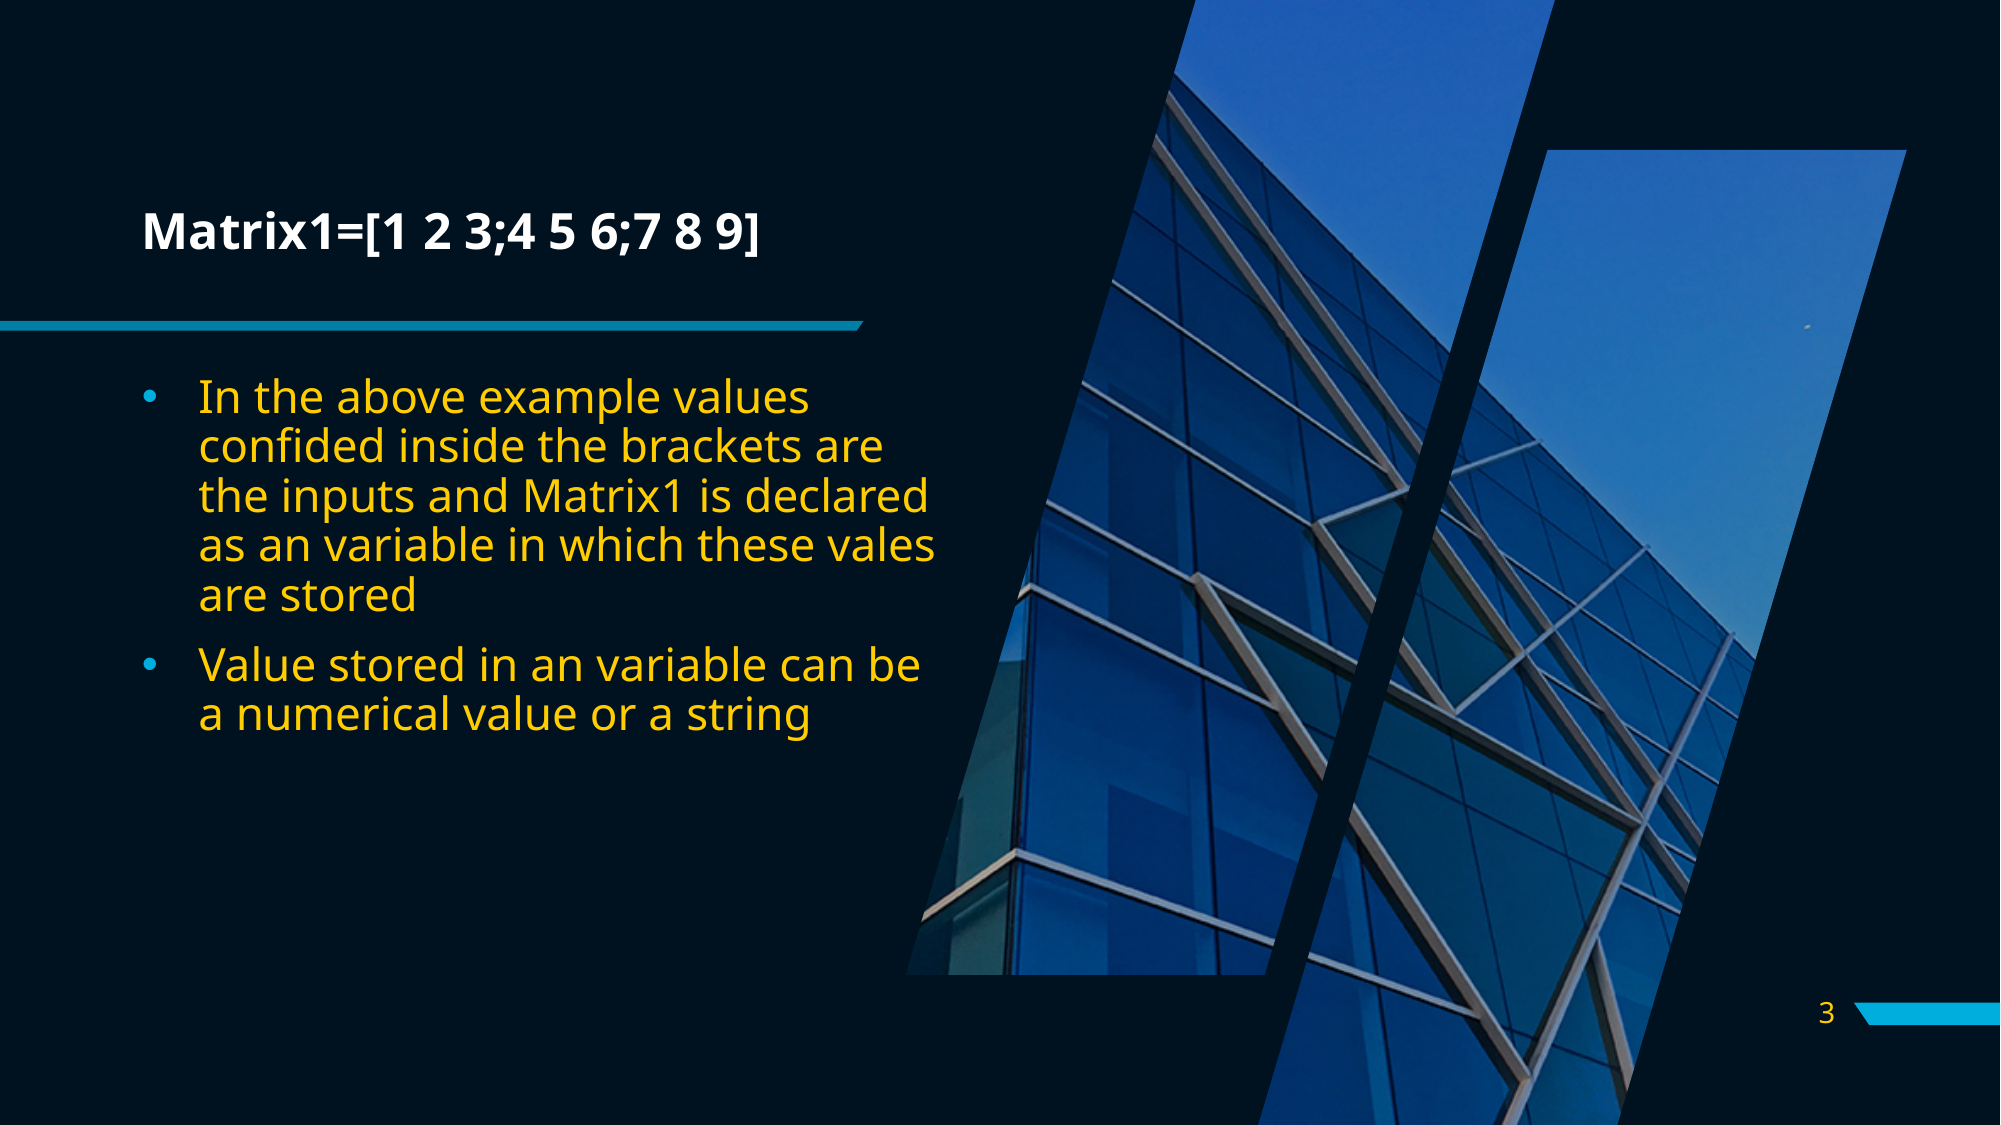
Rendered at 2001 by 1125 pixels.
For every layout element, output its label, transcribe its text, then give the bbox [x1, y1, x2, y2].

title Matrix1=[1 2 3;4 5 6;7 8 9] [126, 169, 905, 298]
picture [905, 0, 1907, 1125]
list In the above example values confided inside the brackets are the inputs and Matrix1 is declared as an variable in which these vales are stored Value stored in an variable can be a numerical value or a string [126, 366, 905, 1125]
